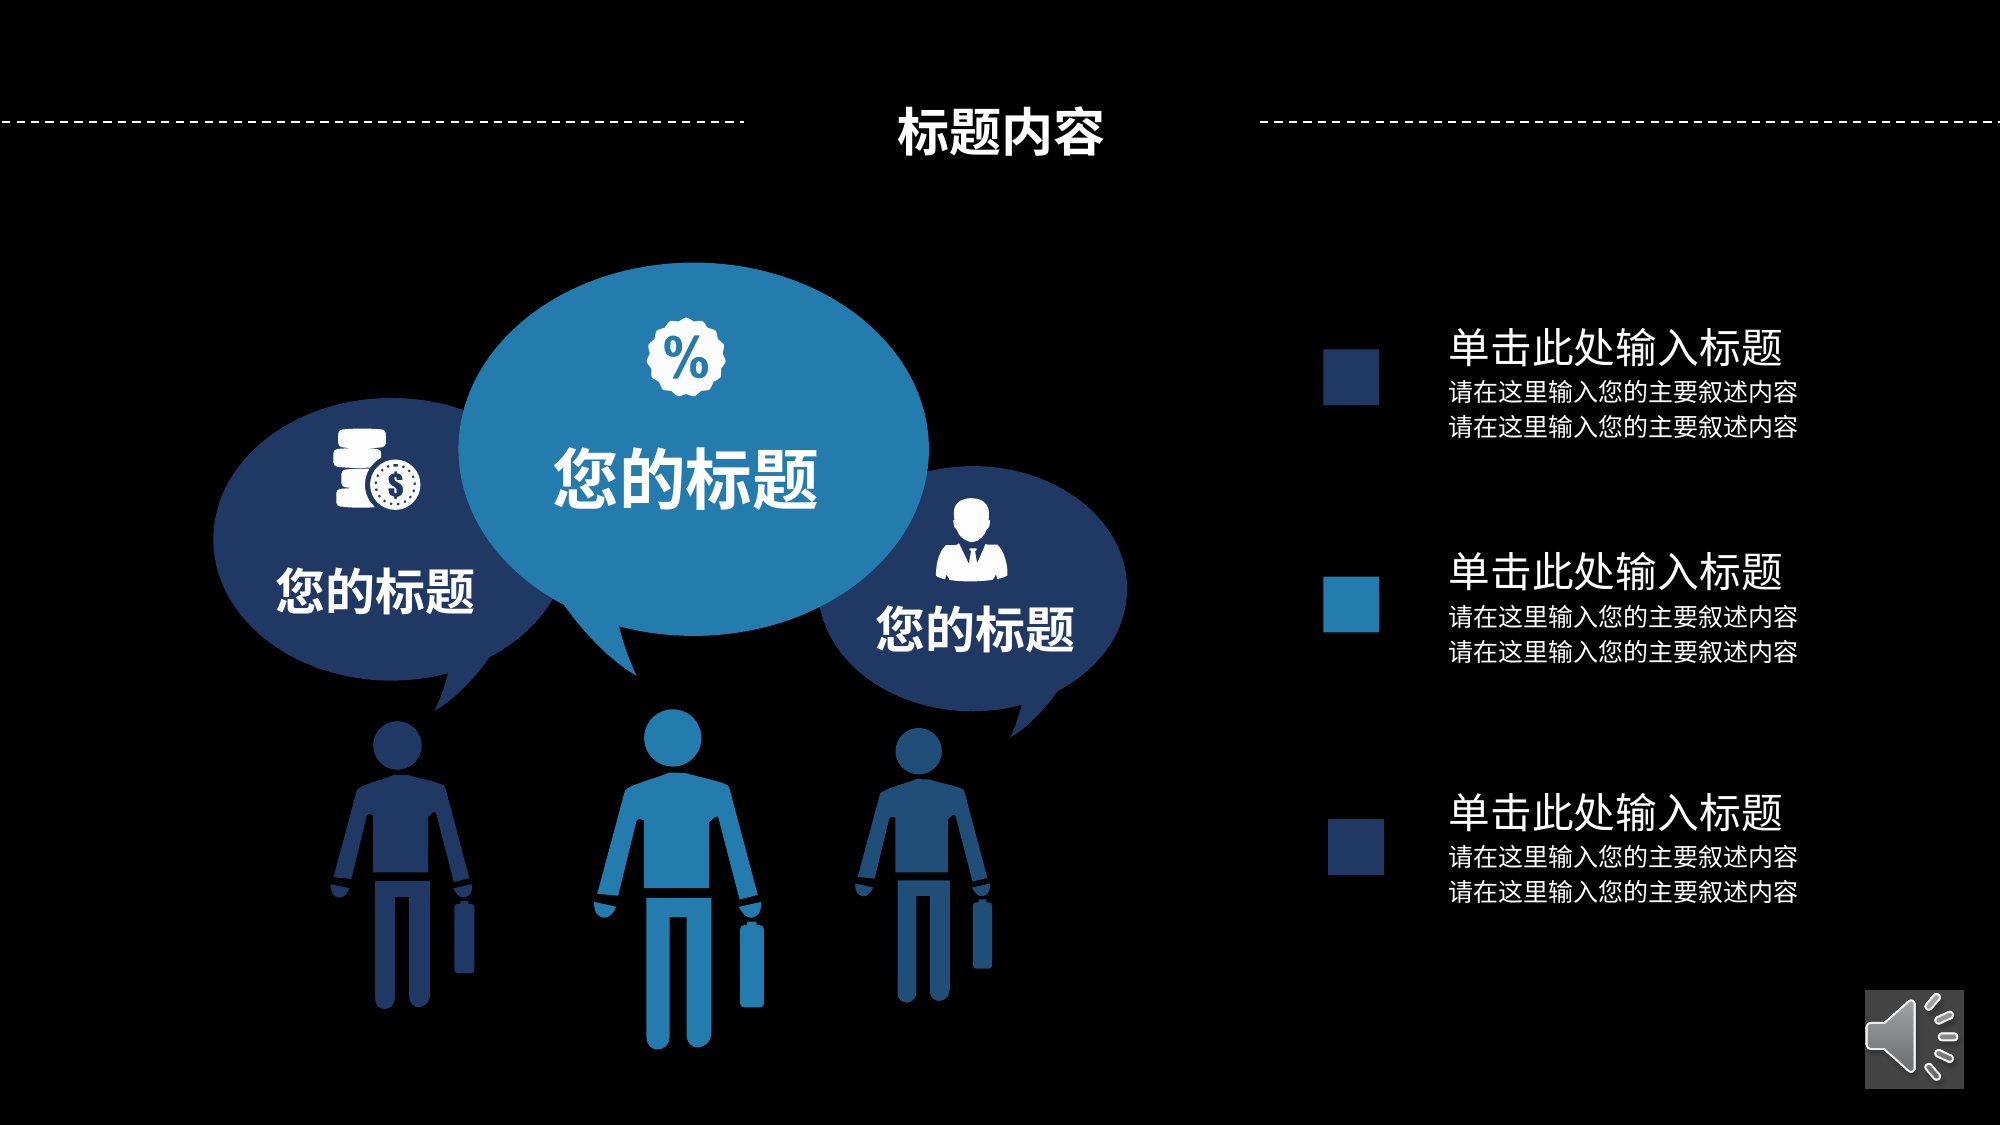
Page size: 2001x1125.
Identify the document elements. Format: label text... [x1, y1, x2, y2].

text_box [458, 262, 929, 1050]
text_box 单击此处输入标题 请在这里输入您的主要叙述内容 请在这里输入您的主要叙述内容 [1433, 313, 1875, 449]
text_box 单击此处输入标题 请在这里输入您的主要叙述内容 请在这里输入您的主要叙述内容 [1433, 538, 1875, 674]
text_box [929, 466, 1128, 1003]
picture [1864, 989, 1965, 1090]
text_box 标题内容 [871, 92, 1131, 170]
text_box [213, 397, 458, 1009]
text_box [1327, 818, 1385, 876]
text_box [1322, 348, 1380, 406]
text_box [1322, 576, 1380, 634]
text_box 单击此处输入标题 请在这里输入您的主要叙述内容 请在这里输入您的主要叙述内容 [1433, 779, 1875, 914]
